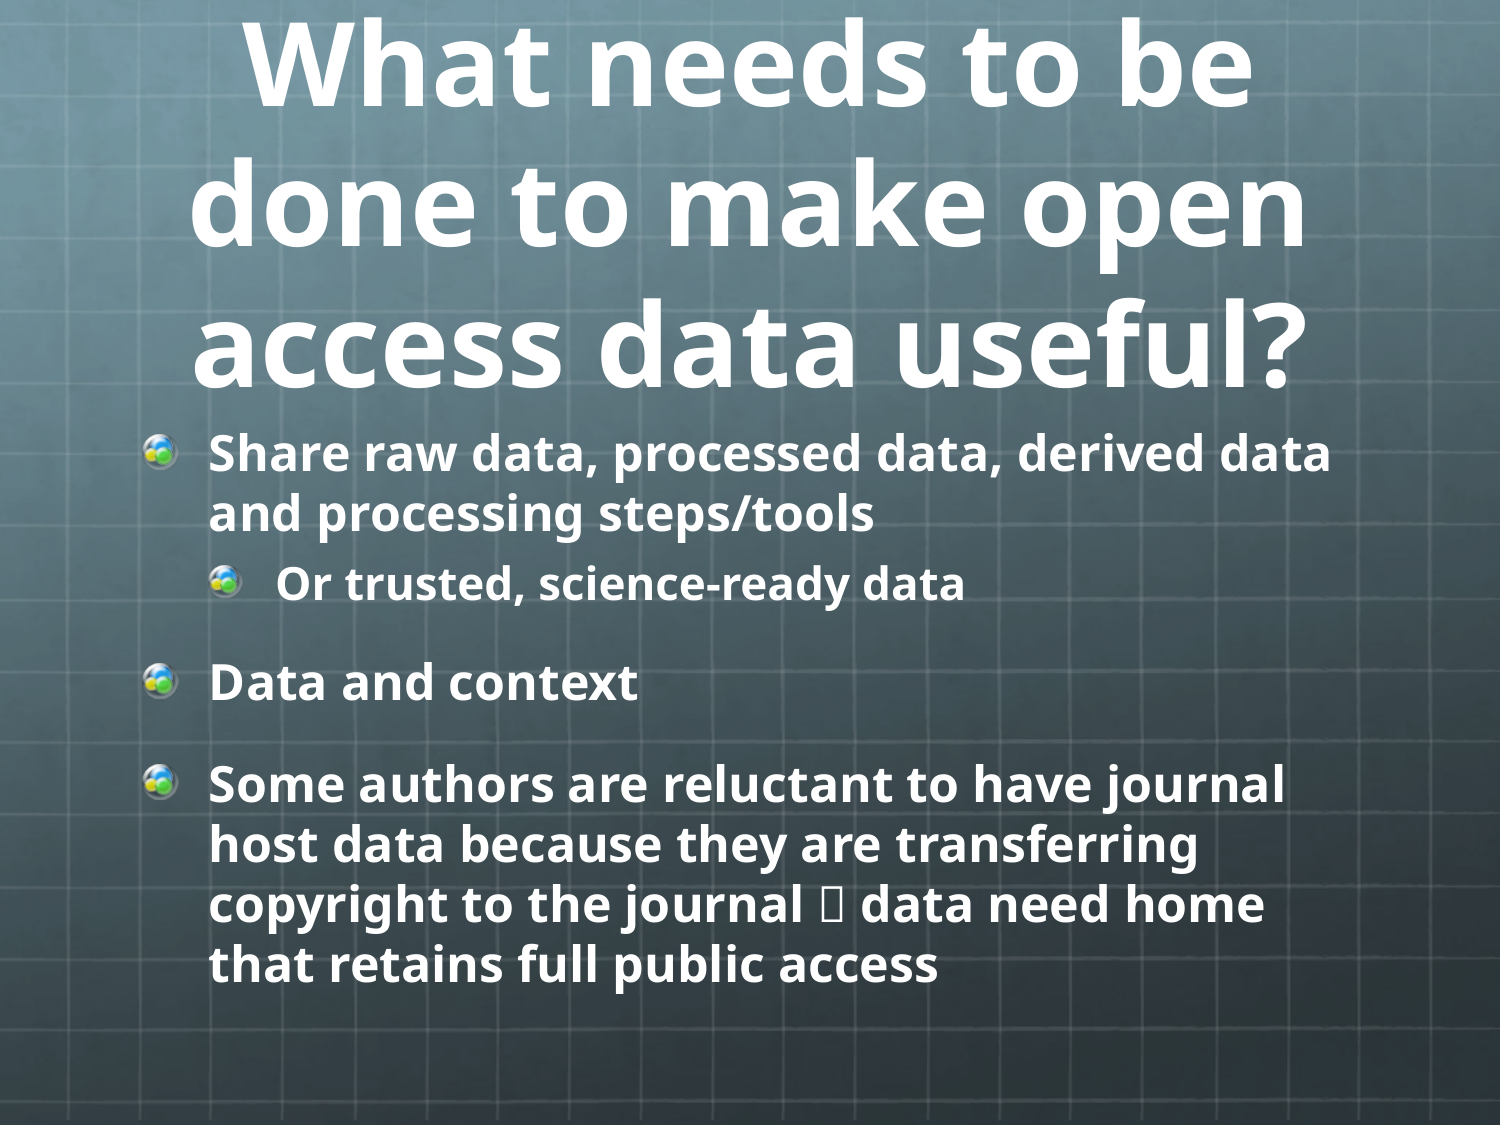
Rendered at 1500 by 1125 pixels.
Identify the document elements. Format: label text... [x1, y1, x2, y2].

list Share raw data, processed data, derived data and processing steps/tools Or trusted, science-ready data Data and context Some authors are reluctant to have journal host data because they are transferring copyright to the journal  data need home that retains full public access [127, 414, 1372, 1063]
title What needs to be done to make open access data useful? [127, 64, 1372, 336]
picture [0, 0, 1500, 1125]
